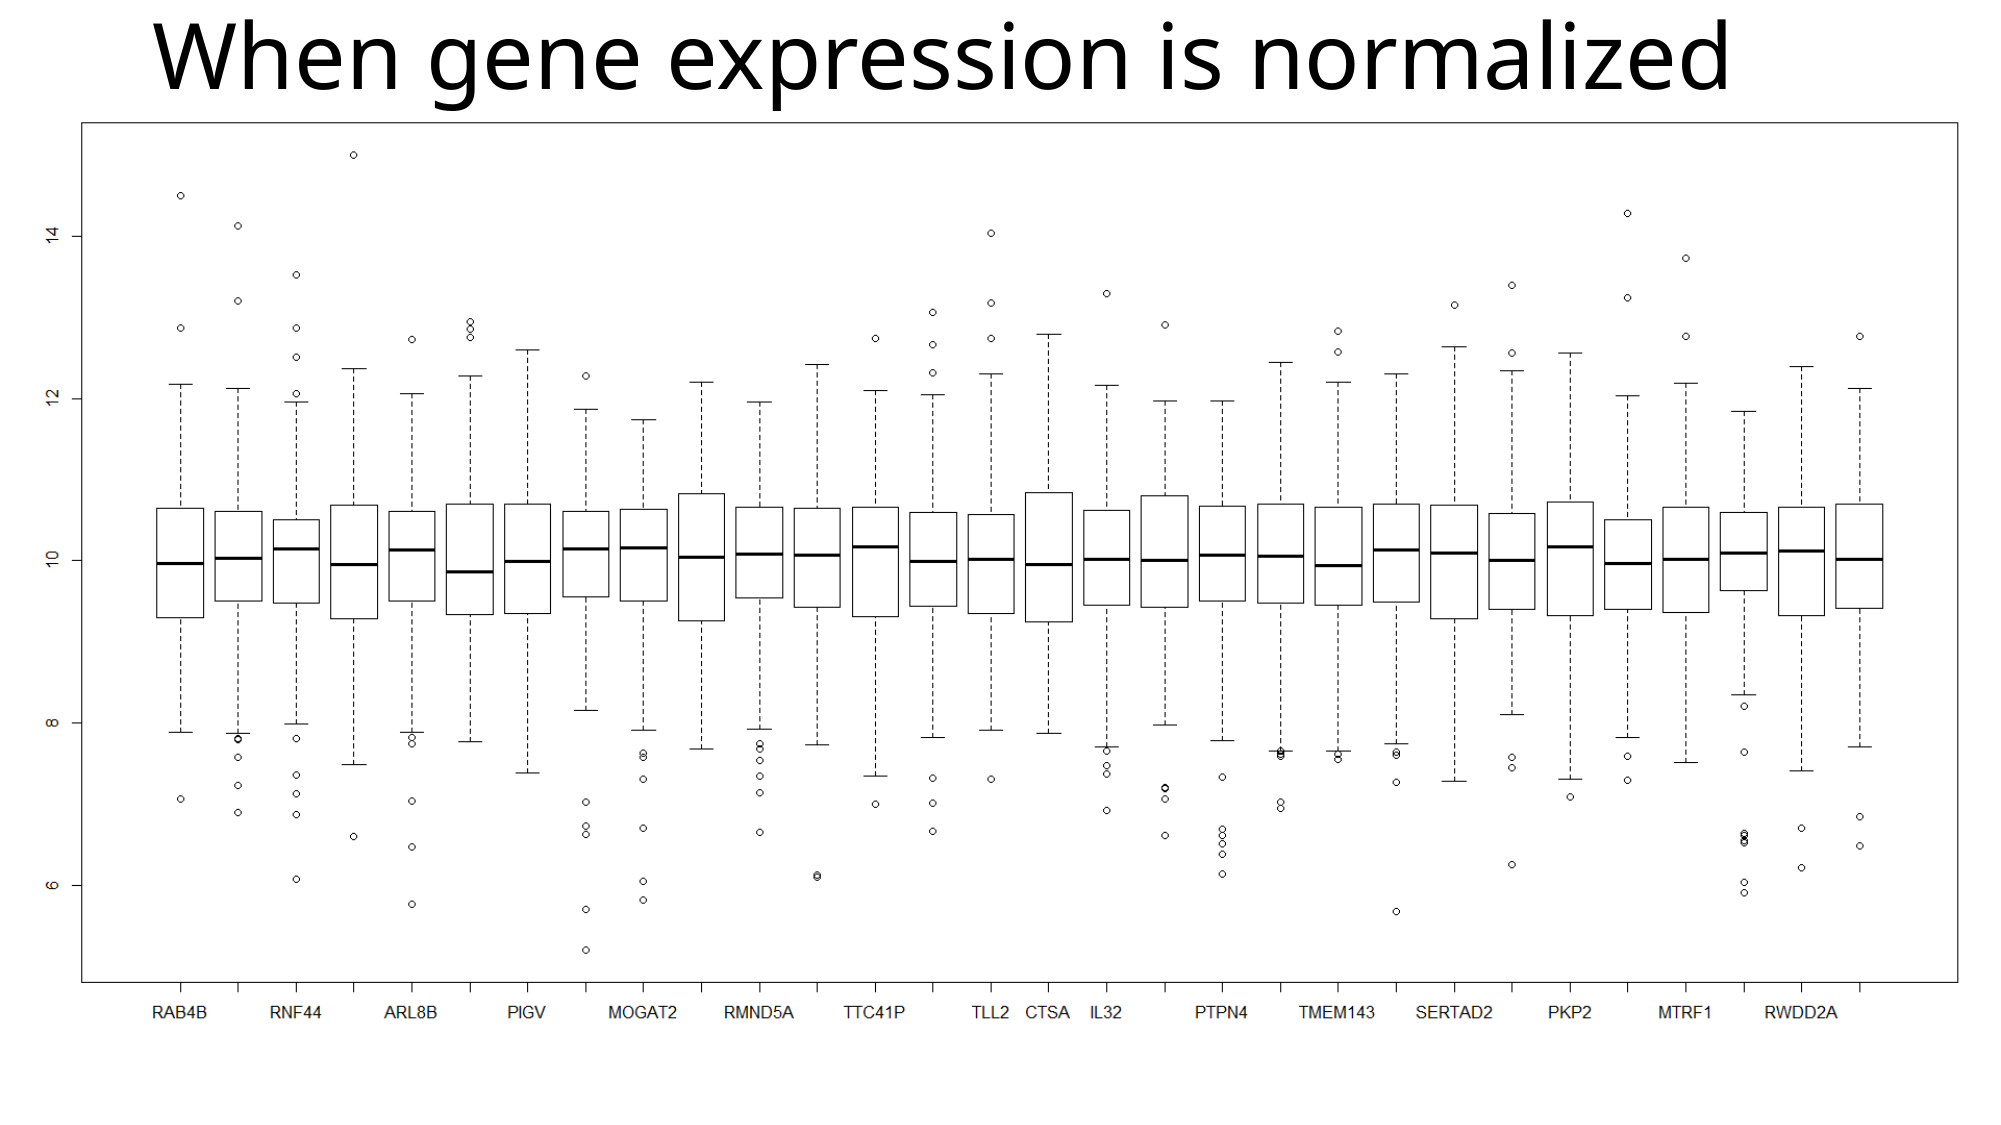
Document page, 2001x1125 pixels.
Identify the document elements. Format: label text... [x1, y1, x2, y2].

picture [0, 41, 2000, 1084]
title When gene expression is normalized [137, 0, 1863, 41]
